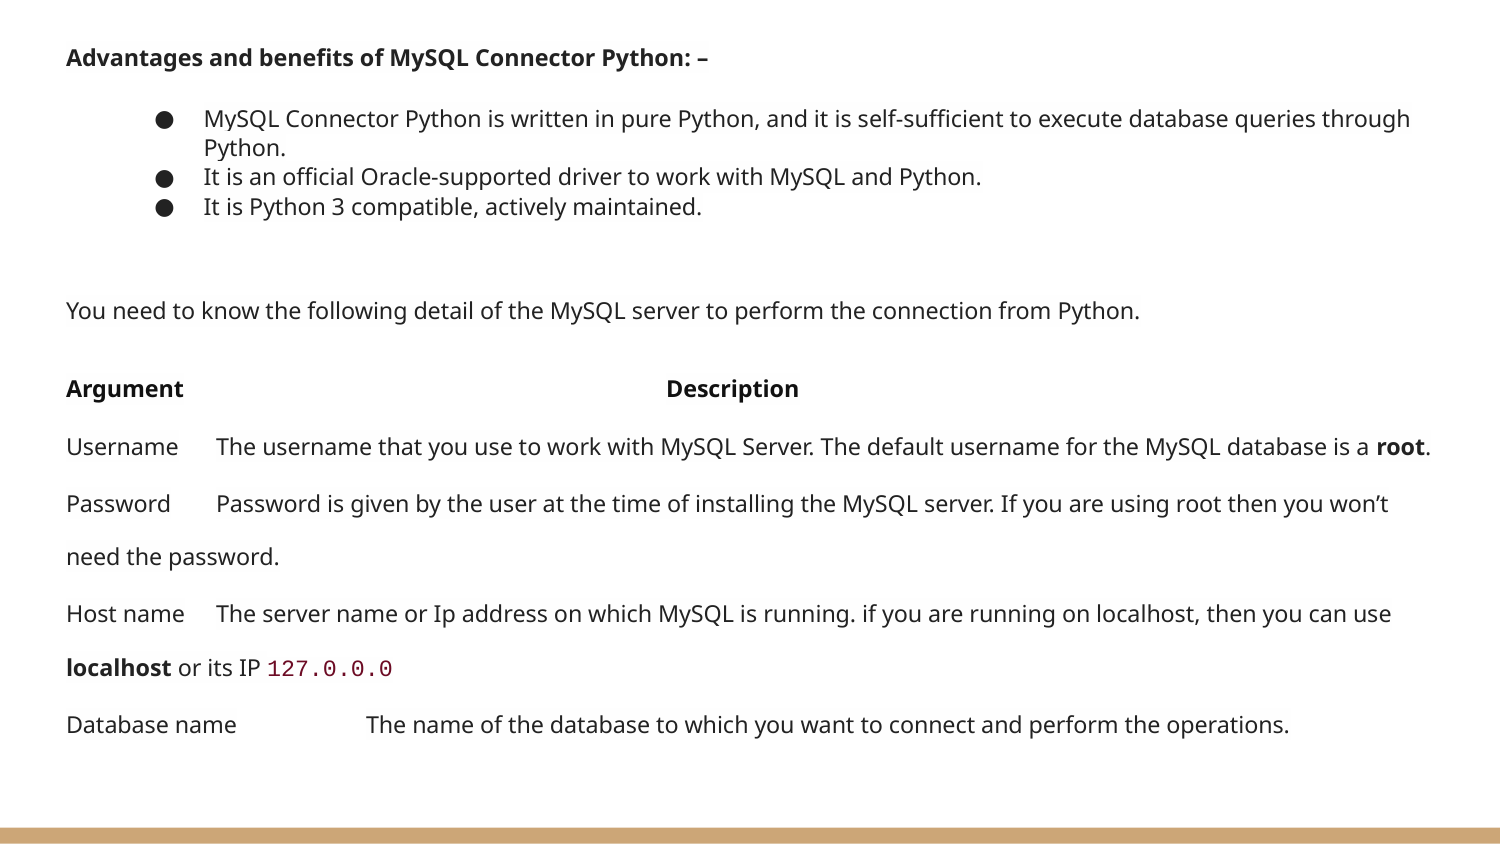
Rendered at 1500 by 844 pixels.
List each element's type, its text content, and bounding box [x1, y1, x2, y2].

list Advantages and benefits of MySQL Connector Python: – MySQL Connector Python is written in pure Python, and it is self-sufficient to execute database queries through Python. It is an official Oracle-supported driver to work with MySQL and Python. It is Python 3 compatible, actively maintained. You need to know the following detail of the MySQL server to perform the connection from Python. Argument Description Username The username that you use to work with MySQL Server. The default username for the MySQL database is a root. Password Password is given by the user at the time of installing the MySQL server. If you are using root then you won’t need the password. Host name The server name or Ip address on which MySQL is running. if you are running on localhost, then you can use localhost or its IP 127.0.0.0 Database name The name of the database to which you want to connect and perform the operations. [51, 26, 1449, 752]
